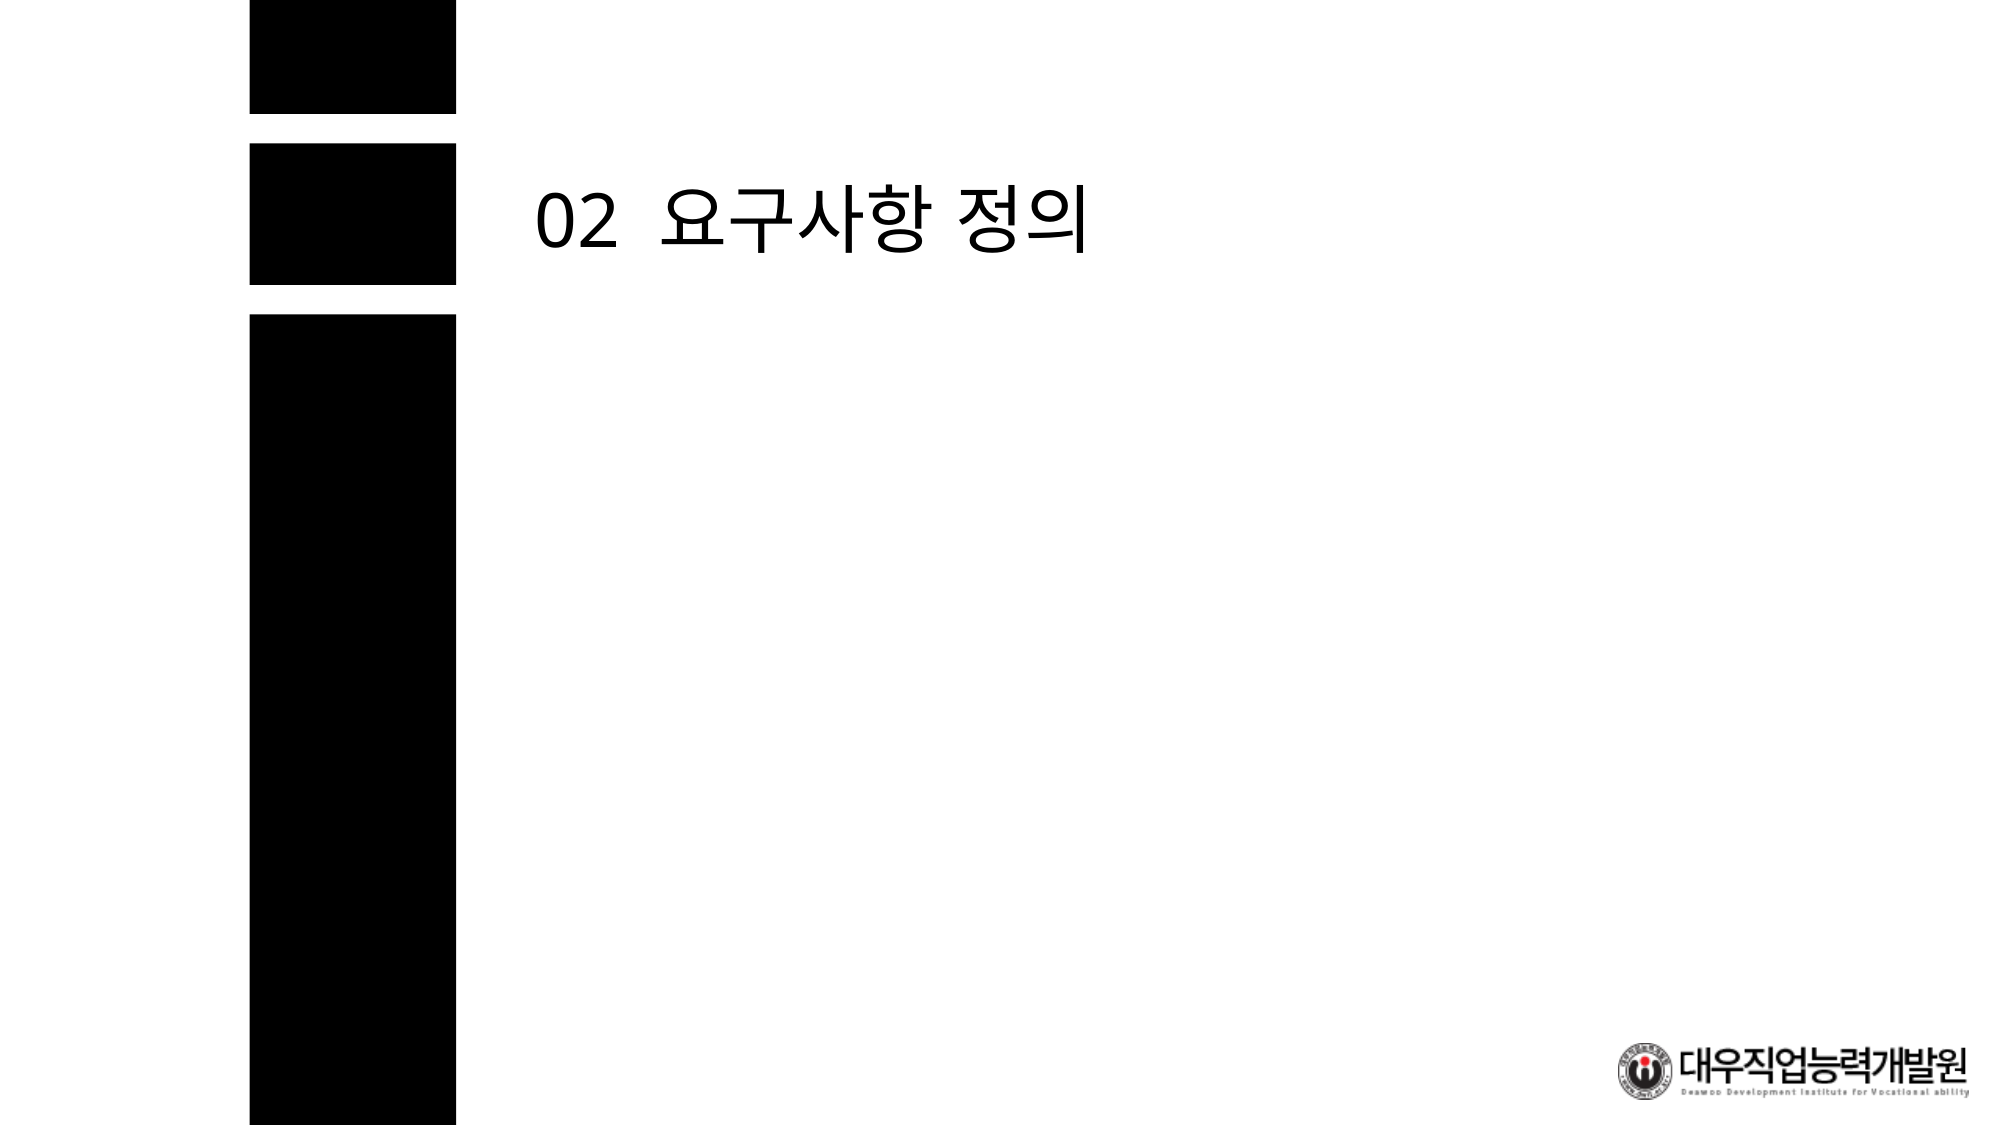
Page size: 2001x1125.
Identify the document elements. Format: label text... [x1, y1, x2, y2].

text_box 02 요구사항 정의 [520, 165, 1556, 271]
text_box [249, 313, 457, 1125]
text_box [249, 142, 457, 286]
picture [1618, 1043, 1969, 1100]
text_box [249, 0, 457, 115]
